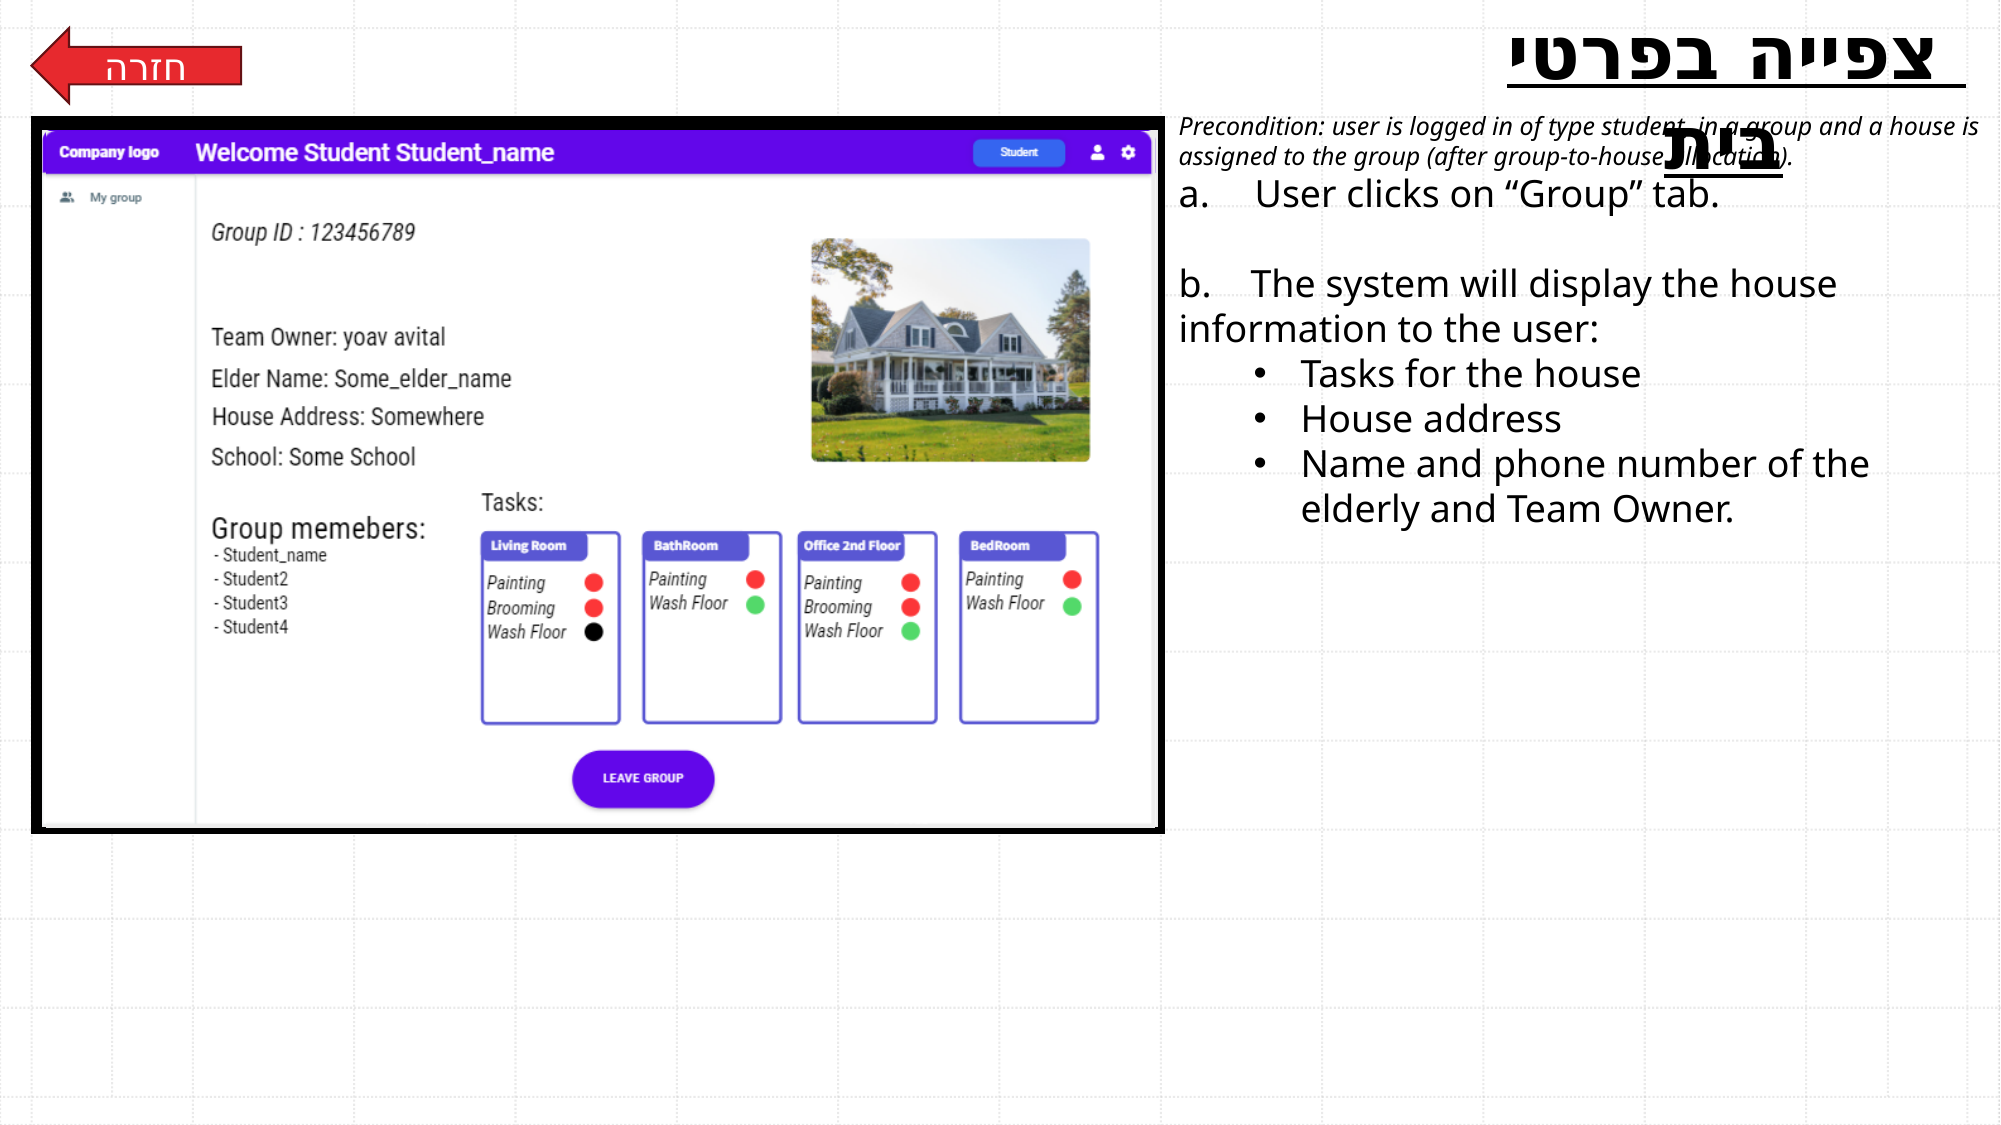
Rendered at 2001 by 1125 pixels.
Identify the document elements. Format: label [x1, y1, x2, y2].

picture [42, 130, 1158, 828]
text_box [0, 0, 2000, 1125]
